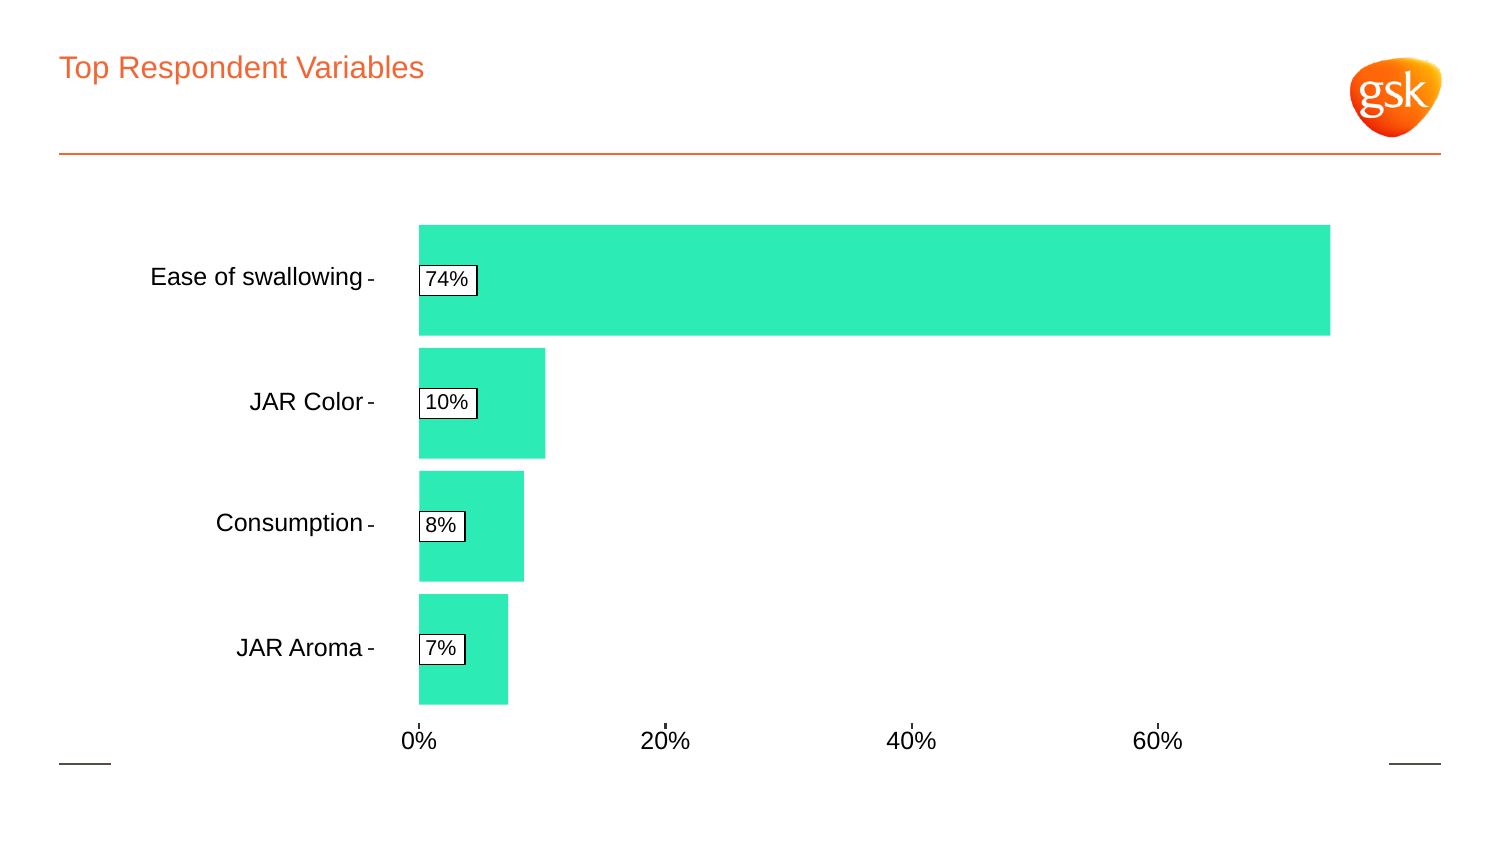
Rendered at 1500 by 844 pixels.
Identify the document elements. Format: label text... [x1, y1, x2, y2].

title Top Respondent Variables [58, 47, 1302, 86]
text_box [112, 194, 1388, 796]
picture [1333, 38, 1457, 157]
